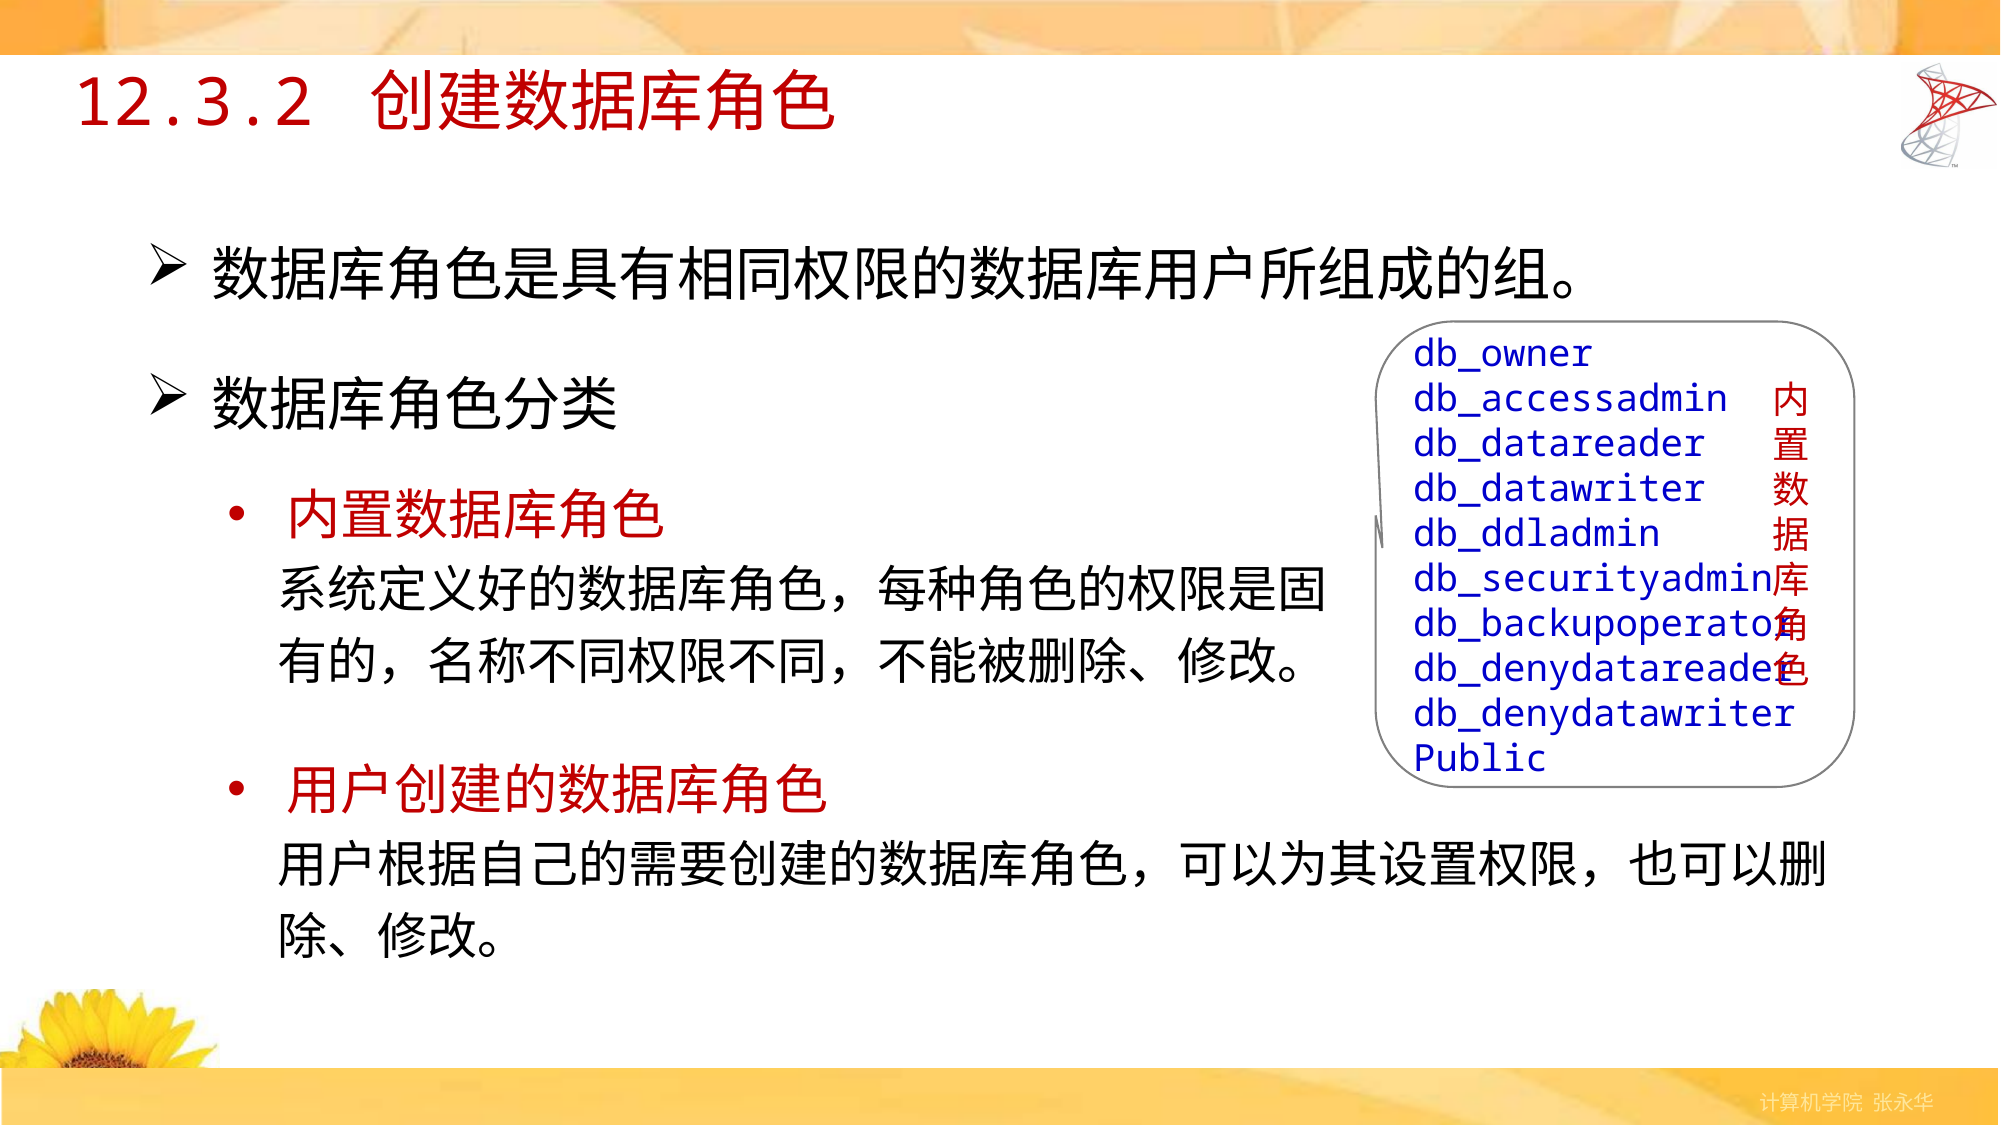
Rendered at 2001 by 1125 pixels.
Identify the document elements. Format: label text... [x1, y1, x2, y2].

picture [0, 0, 2001, 55]
text_box 内置数据库角色 系统定义好的数据库角色，每种角色的权限是固有的，名称不同权限不同，不能被删除、修改。 [130, 440, 1375, 715]
picture [0, 989, 1998, 1125]
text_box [1375, 321, 1855, 787]
title 12.3.2 创建数据库角色 [59, 59, 1784, 148]
list 数据库角色是具有相同权限的数据库用户所组成的组。 数据库角色分类 [130, 194, 1856, 415]
picture [1901, 62, 1997, 169]
text_box 用户创建的数据库角色 用户根据自己的需要创建的数据库角色，可以为其设置权限，也可以删除、修改。 [130, 715, 1856, 997]
